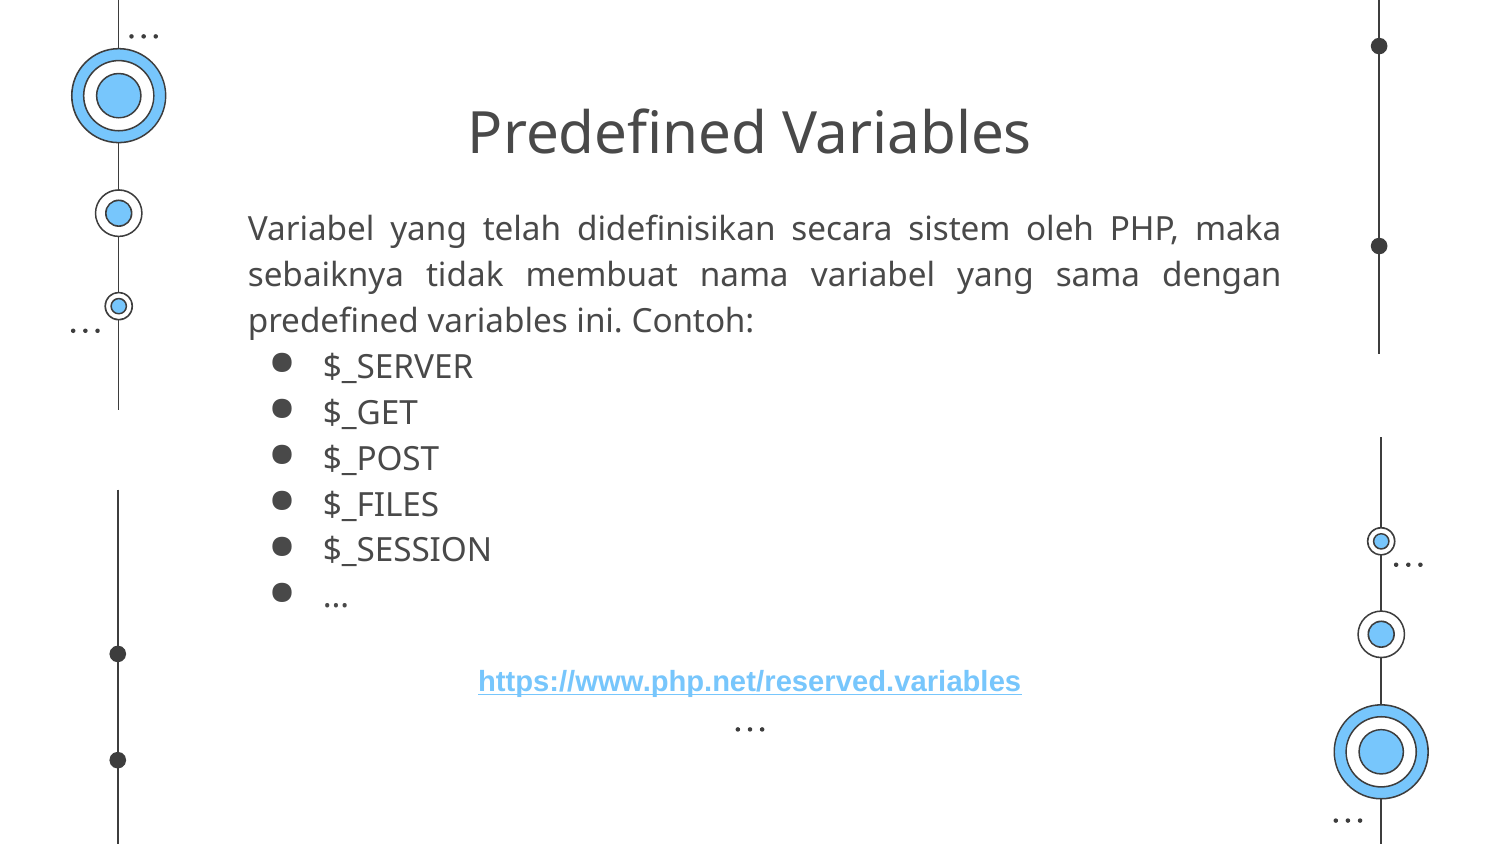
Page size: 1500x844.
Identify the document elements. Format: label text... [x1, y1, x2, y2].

title Predefined Variables [355, 80, 1145, 175]
subtitle Variabel yang telah didefinisikan secara sistem oleh PHP, maka sebaiknya tidak membuat nama variabel yang sama dengan predefined variables ini. Contoh: $_SERVER $_GET $_POST $_FILES $_SESSION … [232, 186, 1299, 687]
text_box https://www.php.net/reserved.variables [442, 647, 1058, 713]
